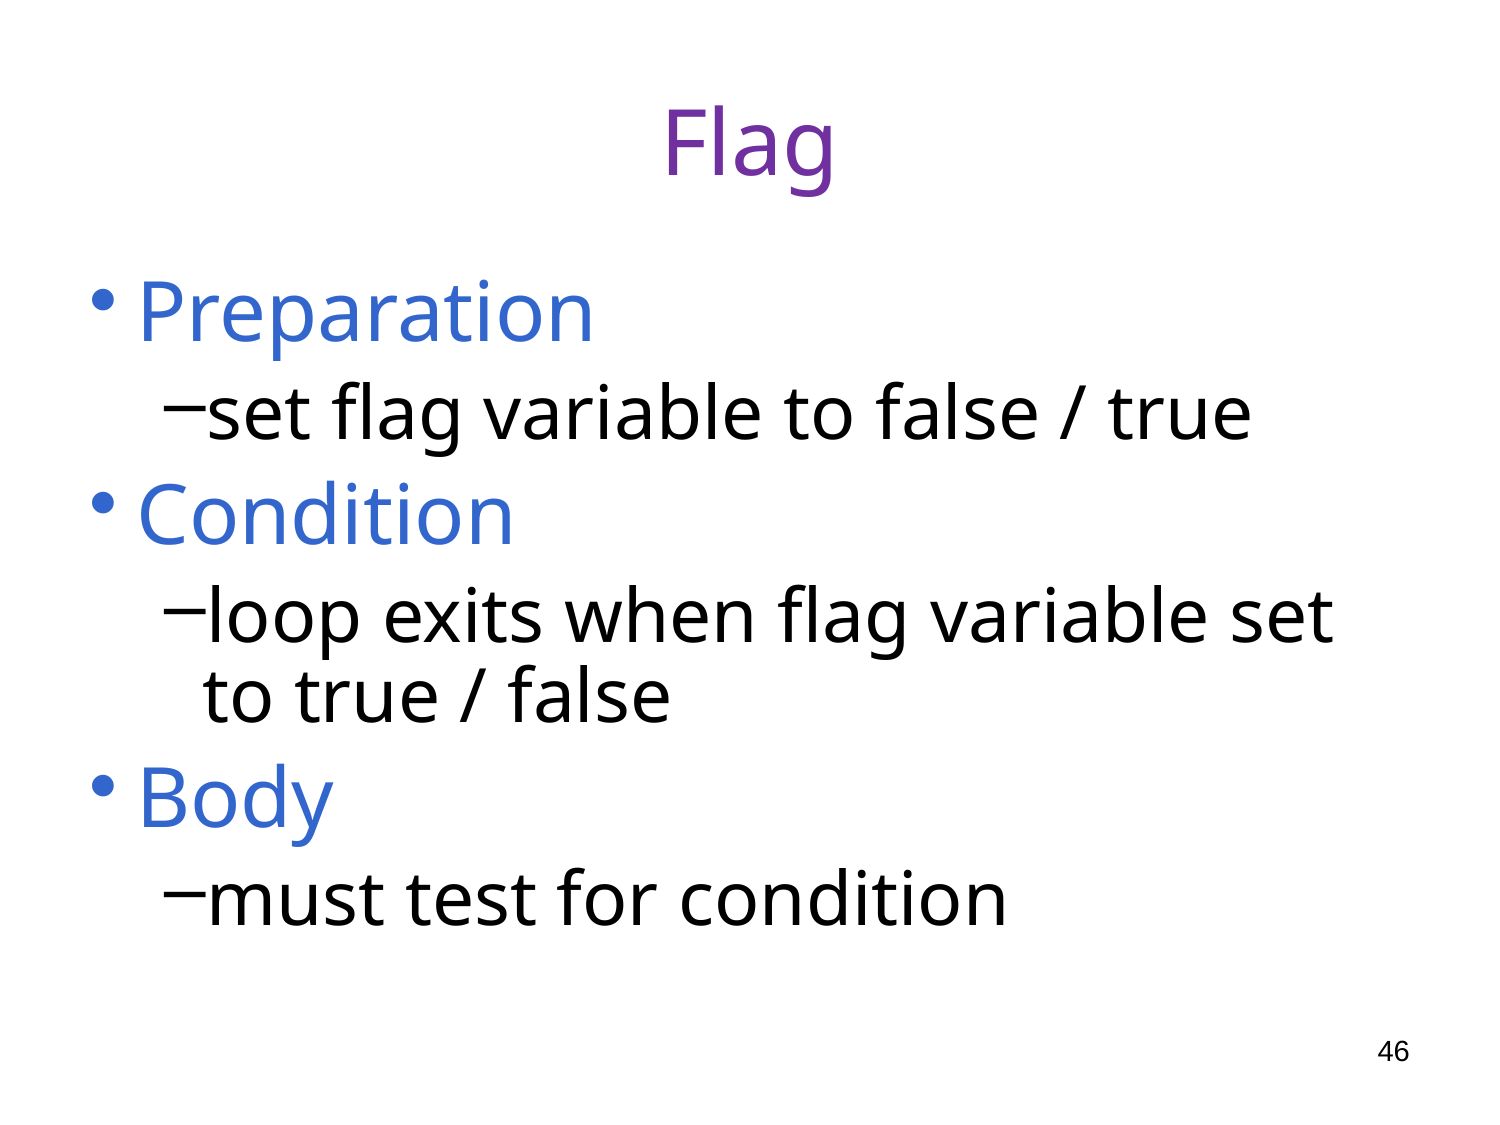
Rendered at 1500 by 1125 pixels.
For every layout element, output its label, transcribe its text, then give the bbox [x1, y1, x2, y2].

list Preparation set flag variable to false / true Condition loop exits when flag variable set to true / false Body must test for condition [74, 262, 1426, 1006]
slide_number 46 [1074, 1024, 1426, 1103]
title Flag [74, 44, 1426, 233]
